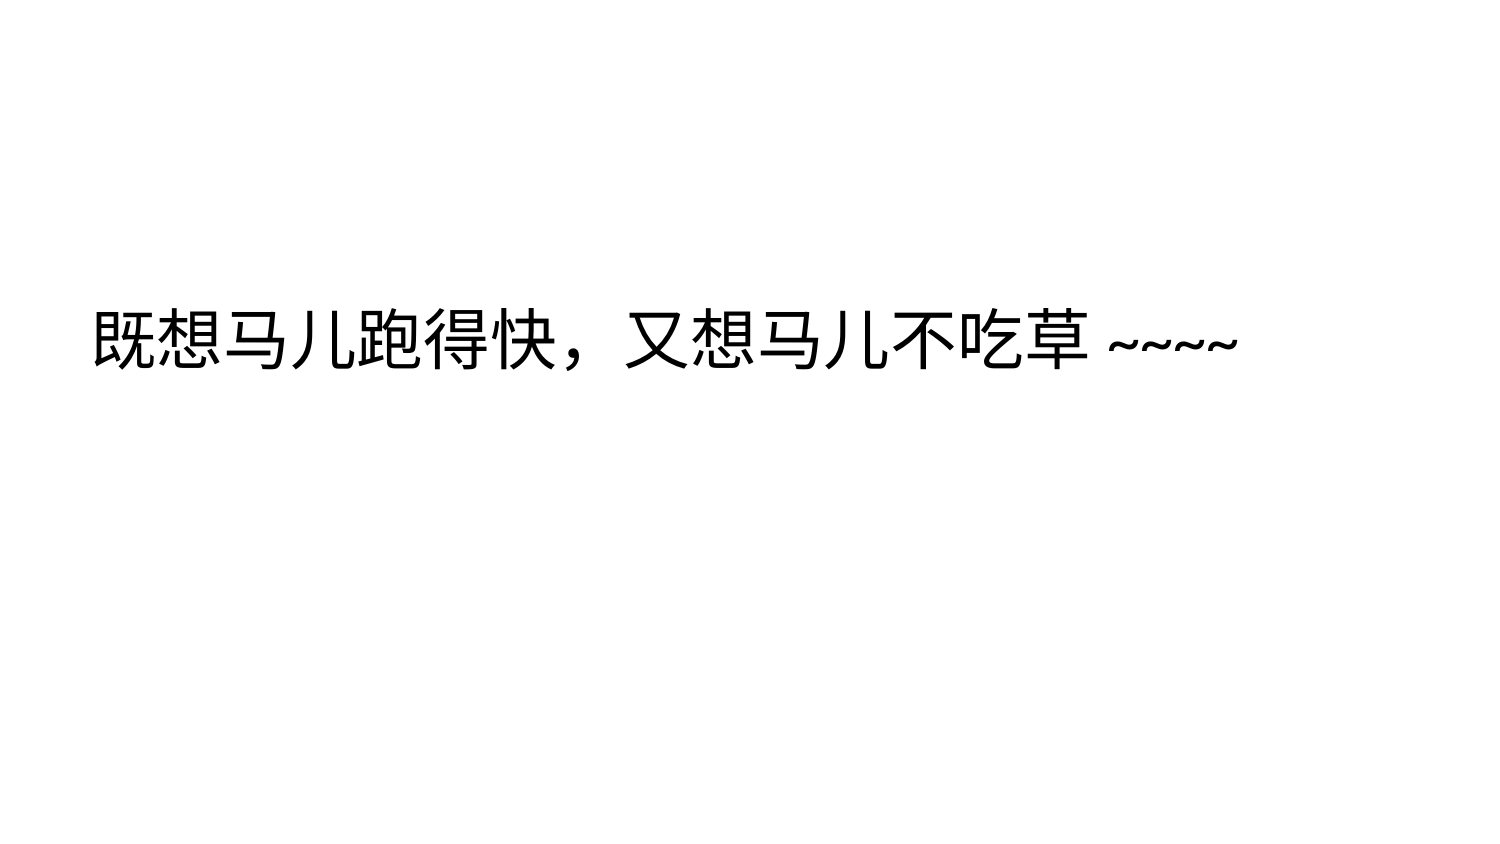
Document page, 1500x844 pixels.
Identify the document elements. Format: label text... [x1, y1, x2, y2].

list 既想马儿跑得快，又想马儿不吃草~~~~ [75, 196, 1425, 754]
